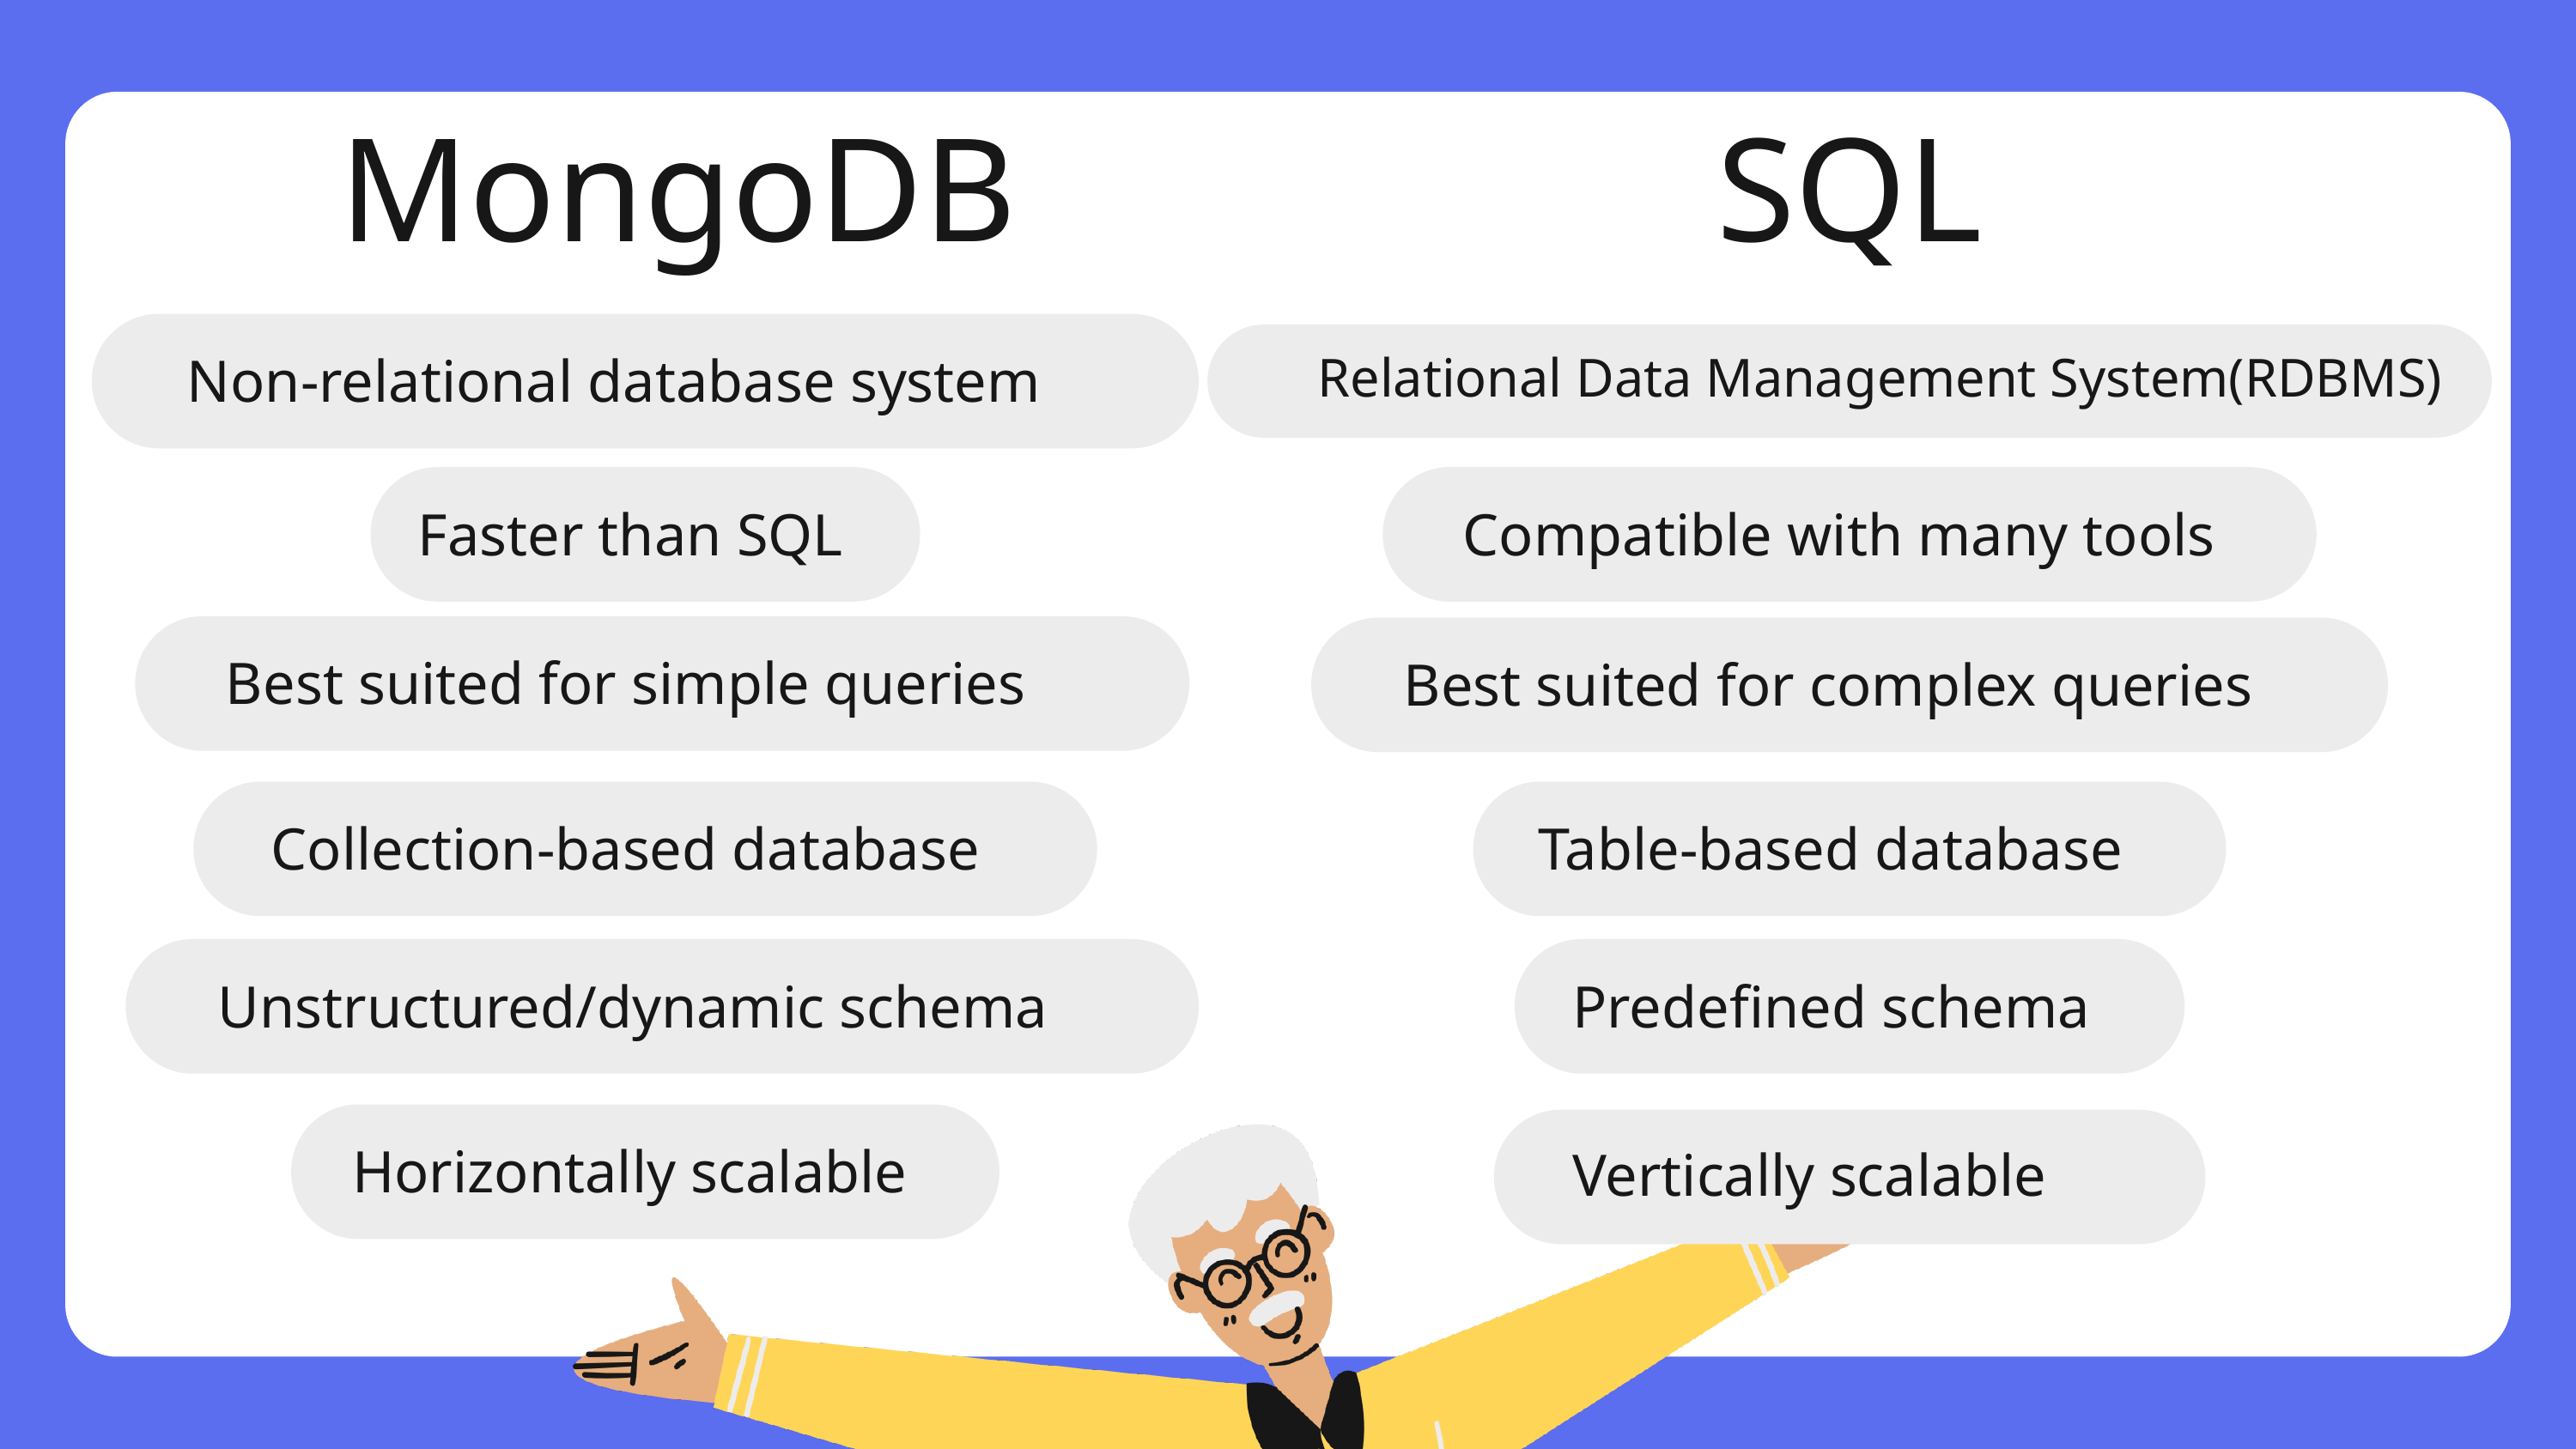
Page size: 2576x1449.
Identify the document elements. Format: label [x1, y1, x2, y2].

text_box [193, 781, 1097, 917]
text_box [135, 615, 1190, 751]
text_box [1514, 938, 2185, 1074]
picture [570, 1100, 1914, 1449]
text_box [370, 466, 920, 603]
text_box [1310, 617, 2389, 753]
text_box [1493, 1109, 2206, 1245]
text_box [290, 1104, 1000, 1240]
text_box [1206, 324, 2492, 438]
text_box [64, 91, 2512, 1357]
text_box [125, 938, 1200, 1074]
text_box [1473, 781, 2227, 917]
text_box [91, 313, 1200, 449]
text_box [1382, 466, 2317, 603]
